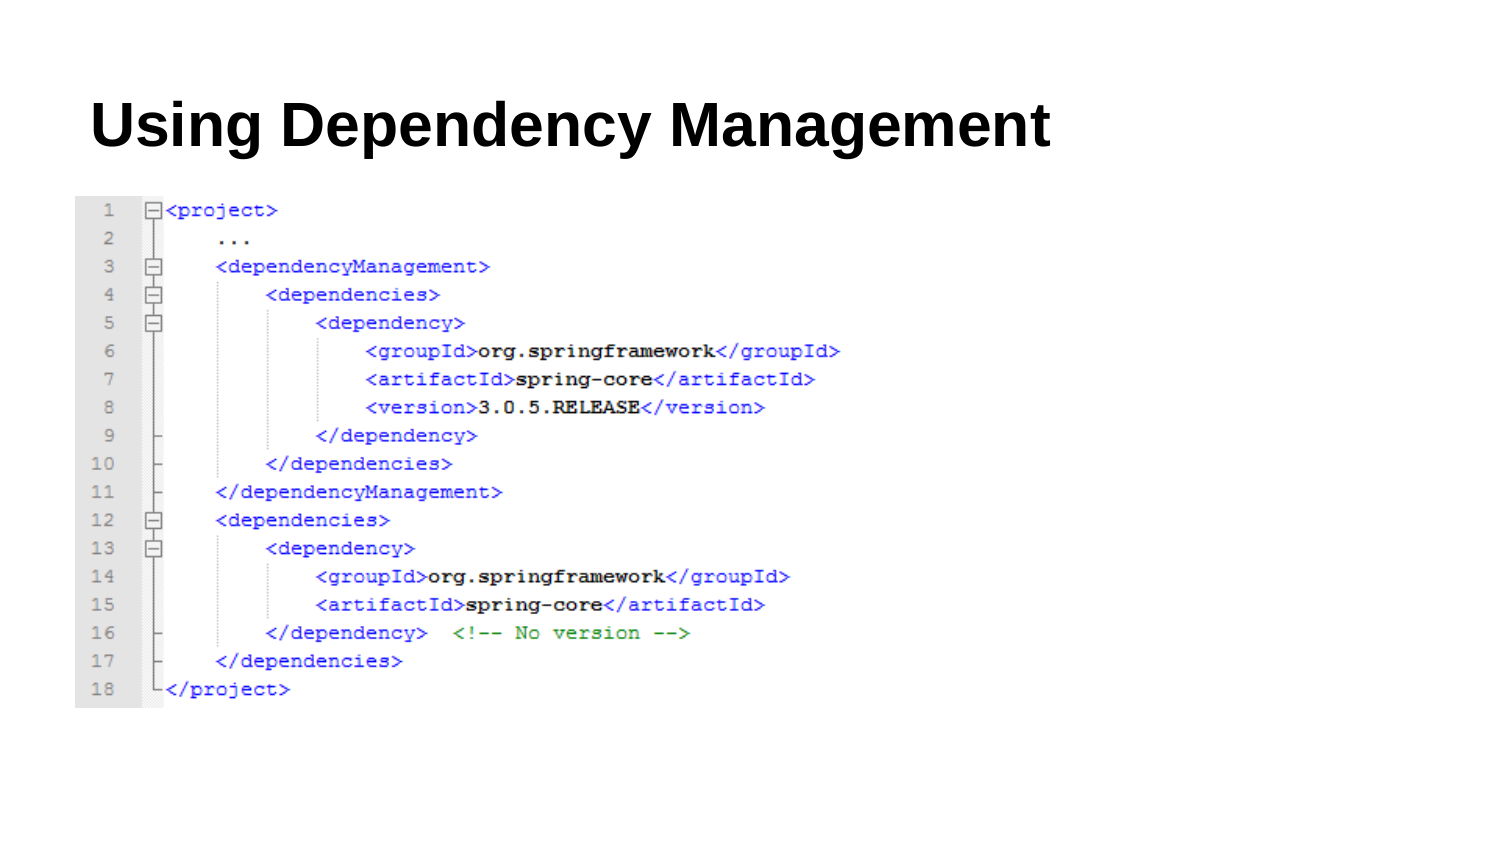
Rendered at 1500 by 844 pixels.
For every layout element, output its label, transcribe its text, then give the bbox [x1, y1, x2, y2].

title Using Dependency Management [75, 33, 1425, 175]
picture [74, 196, 865, 708]
